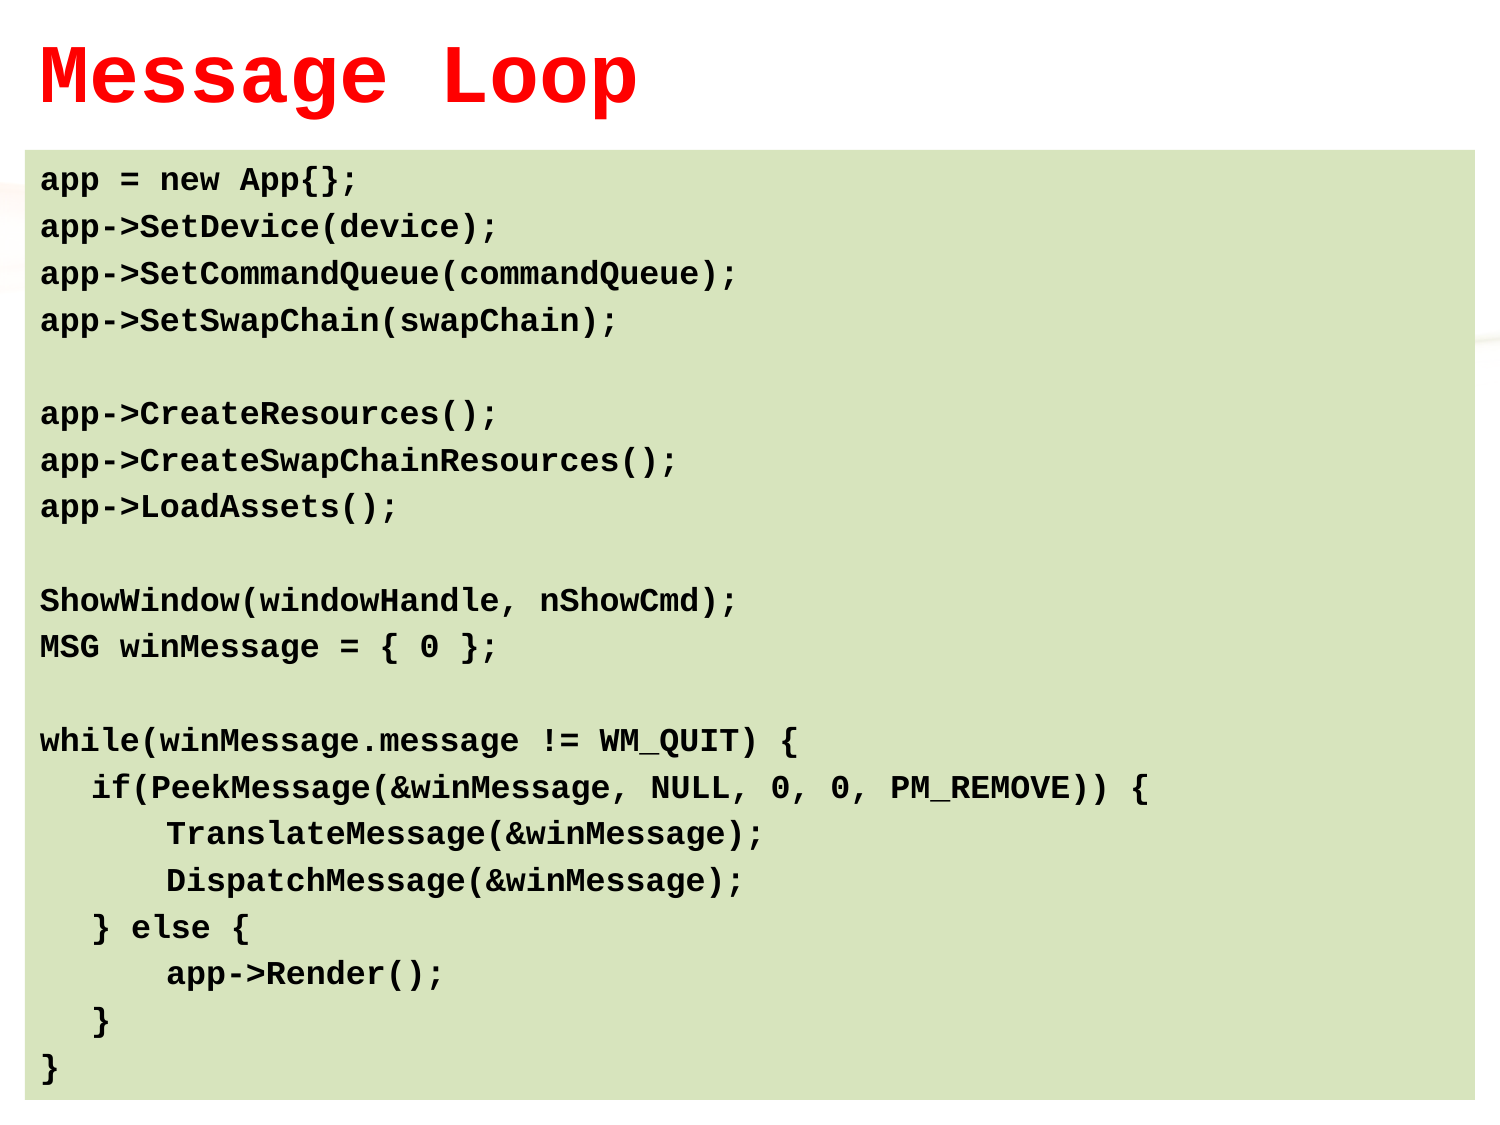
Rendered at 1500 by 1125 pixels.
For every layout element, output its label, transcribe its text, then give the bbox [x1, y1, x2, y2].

list app = new App{}; app->SetDevice(device); app->SetCommandQueue(commandQueue); app->SetSwapChain(swapChain); app->CreateResources(); app->CreateSwapChainResources(); app->LoadAssets(); ShowWindow(windowHandle, nShowCmd); MSG winMessage = { 0 }; while(winMessage.message != WM_QUIT) { if(PeekMessage(&winMessage, NULL, 0, 0, PM_REMOVE)) { TranslateMessage(&winMessage); DispatchMessage(&winMessage); } else { app->Render(); } } [24, 149, 1475, 1100]
title Message Loop [24, 12, 1475, 125]
